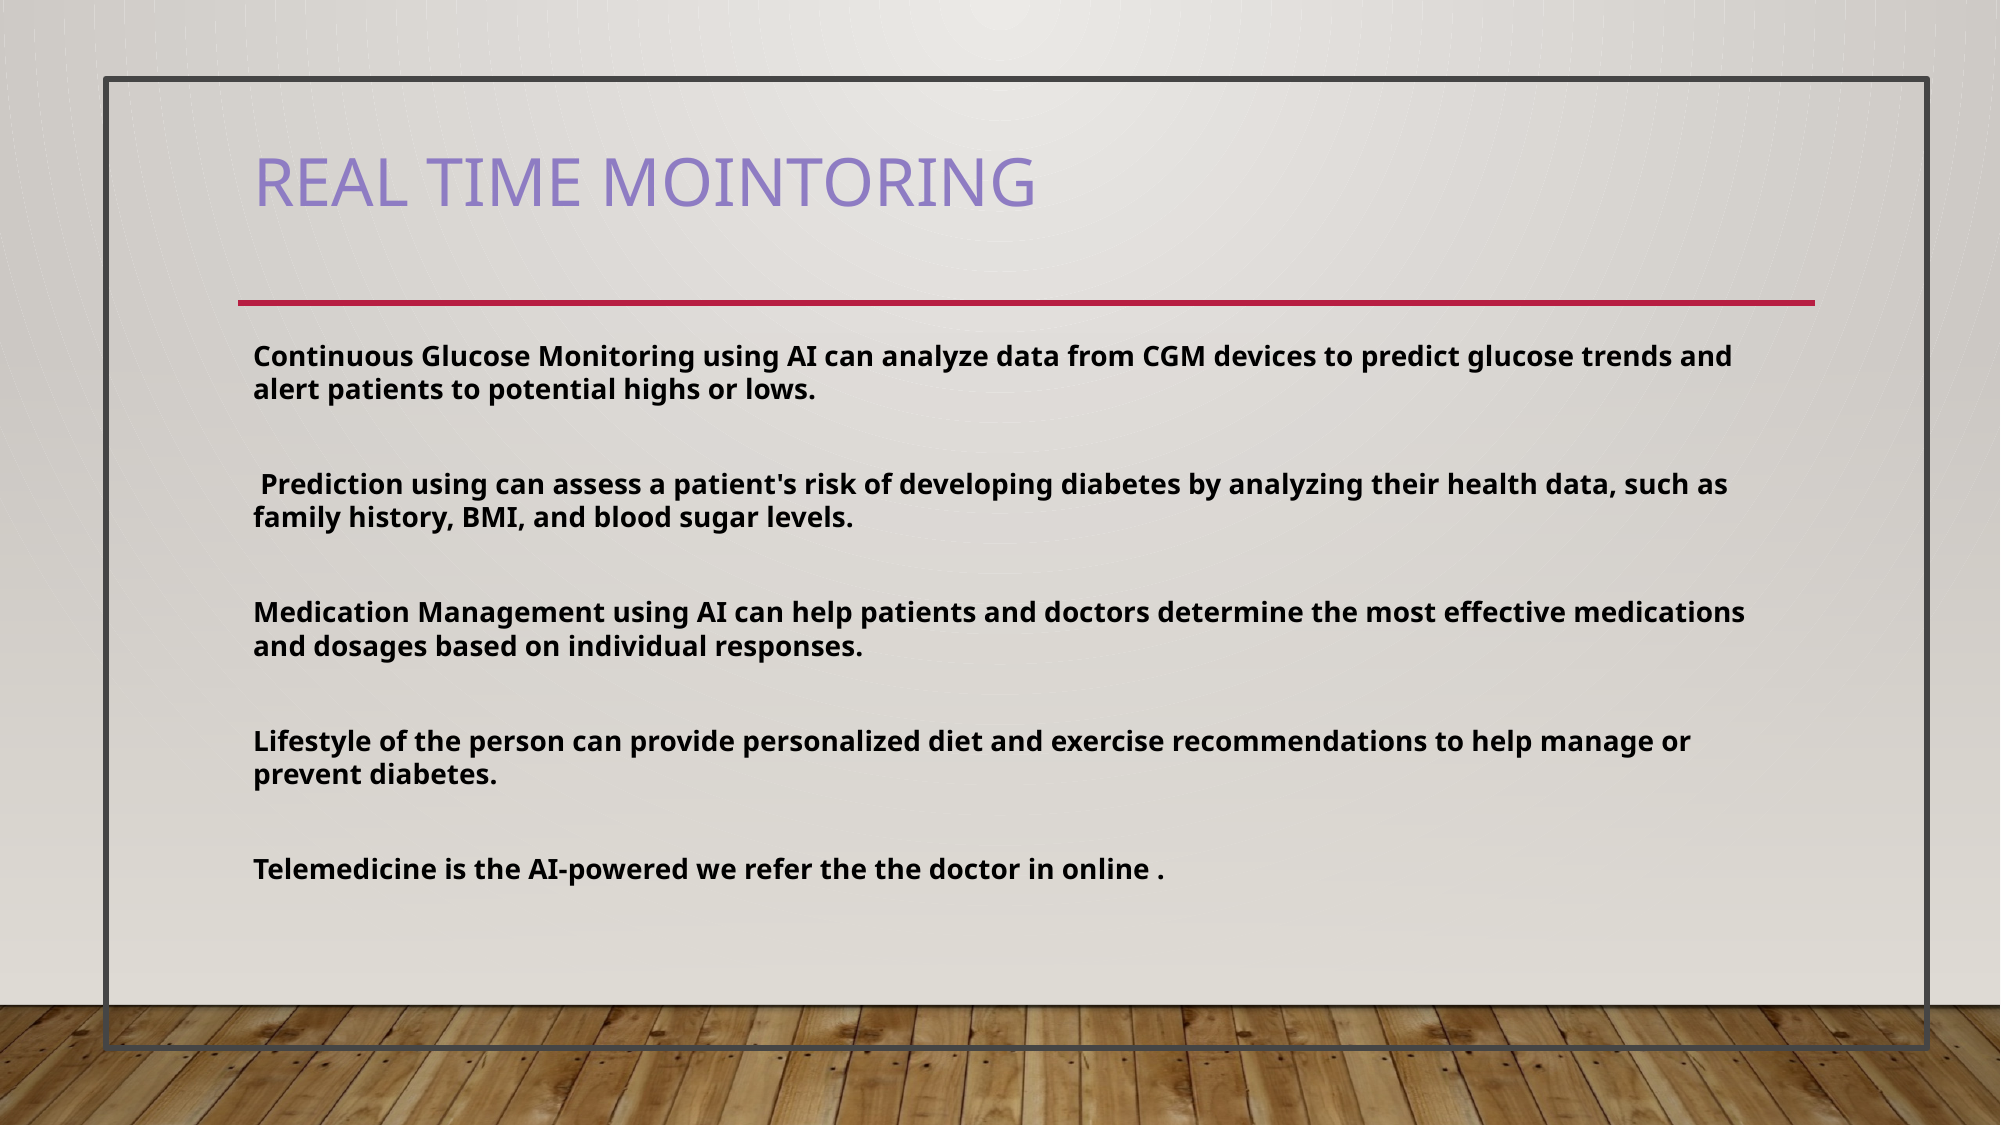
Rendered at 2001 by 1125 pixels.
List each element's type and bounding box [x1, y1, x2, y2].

text_box [105, 78, 1928, 1049]
picture [0, 1005, 2000, 1125]
